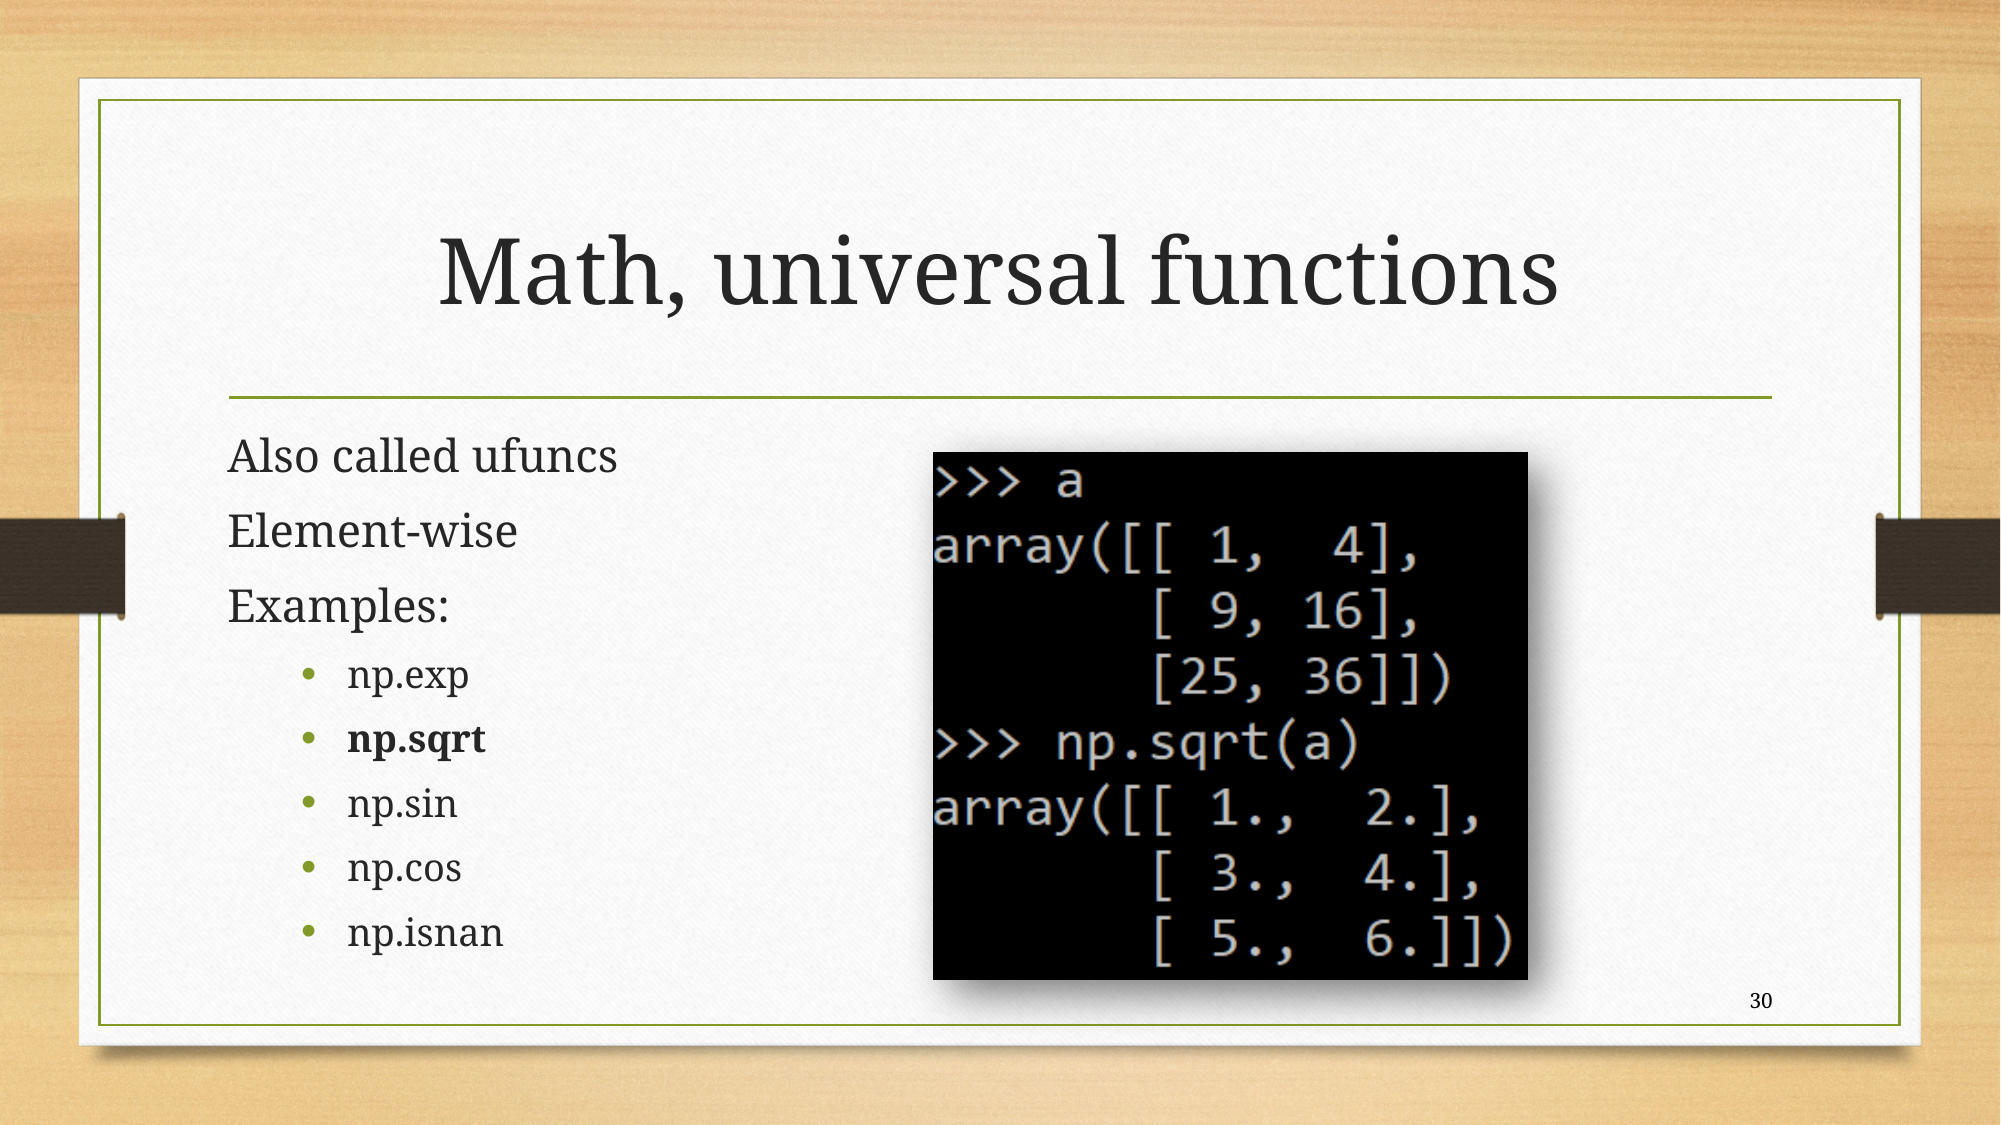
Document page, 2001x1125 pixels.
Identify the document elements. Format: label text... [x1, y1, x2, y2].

slide_number 30 [1698, 979, 1788, 1025]
picture [0, 0, 2001, 1125]
title Math, universal functions [212, 161, 1788, 375]
list Also called ufuncs Element-wise Examples: np.exp np.sqrt np.sin np.cos np.isnan [212, 419, 1788, 964]
